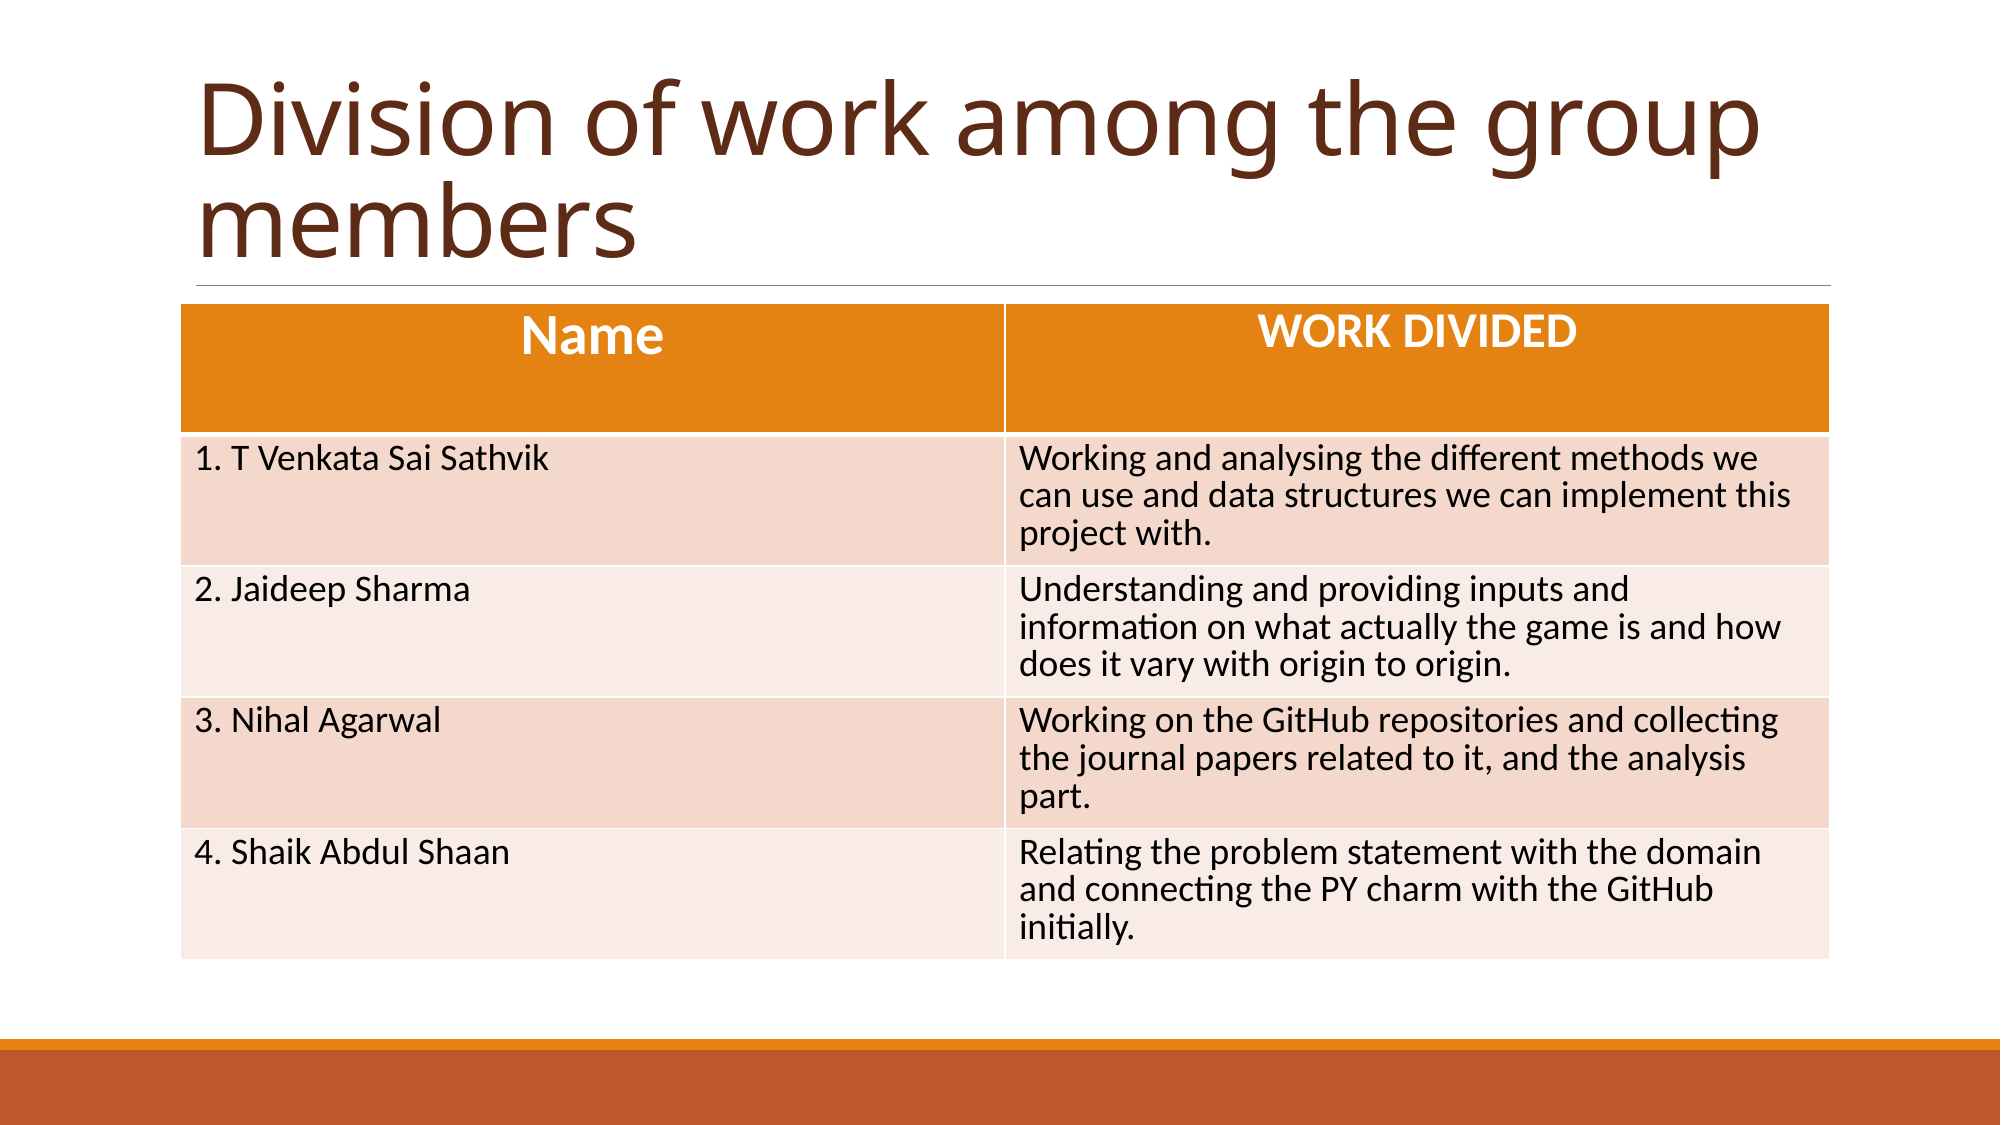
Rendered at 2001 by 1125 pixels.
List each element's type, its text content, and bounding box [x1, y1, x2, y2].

table_header WORK DIVIDED [1006, 304, 1829, 432]
table_cell Working and analysing the different methods we can use and data structures we can implement this project with. [1006, 437, 1829, 565]
table_cell Working on the GitHub repositories and collecting the journal papers related to it, and the analysis part. [1006, 698, 1829, 828]
table_cell Relating the problem statement with the domain and connecting the PY charm with the GitHub initially. [1006, 829, 1829, 959]
table_cell 1. T Venkata Sai Sathvik [181, 437, 1004, 565]
table_cell 3. Nihal Agarwal [181, 698, 1004, 828]
table_cell Understanding and providing inputs and information on what actually the game is and how does it vary with origin to origin. [1006, 567, 1829, 696]
table_cell 4. Shaik Abdul Shaan [181, 829, 1004, 959]
table_cell 2. Jaideep Sharma [181, 567, 1004, 696]
table_header Name [181, 304, 1004, 432]
title Division of work among the group members [180, 47, 1830, 285]
